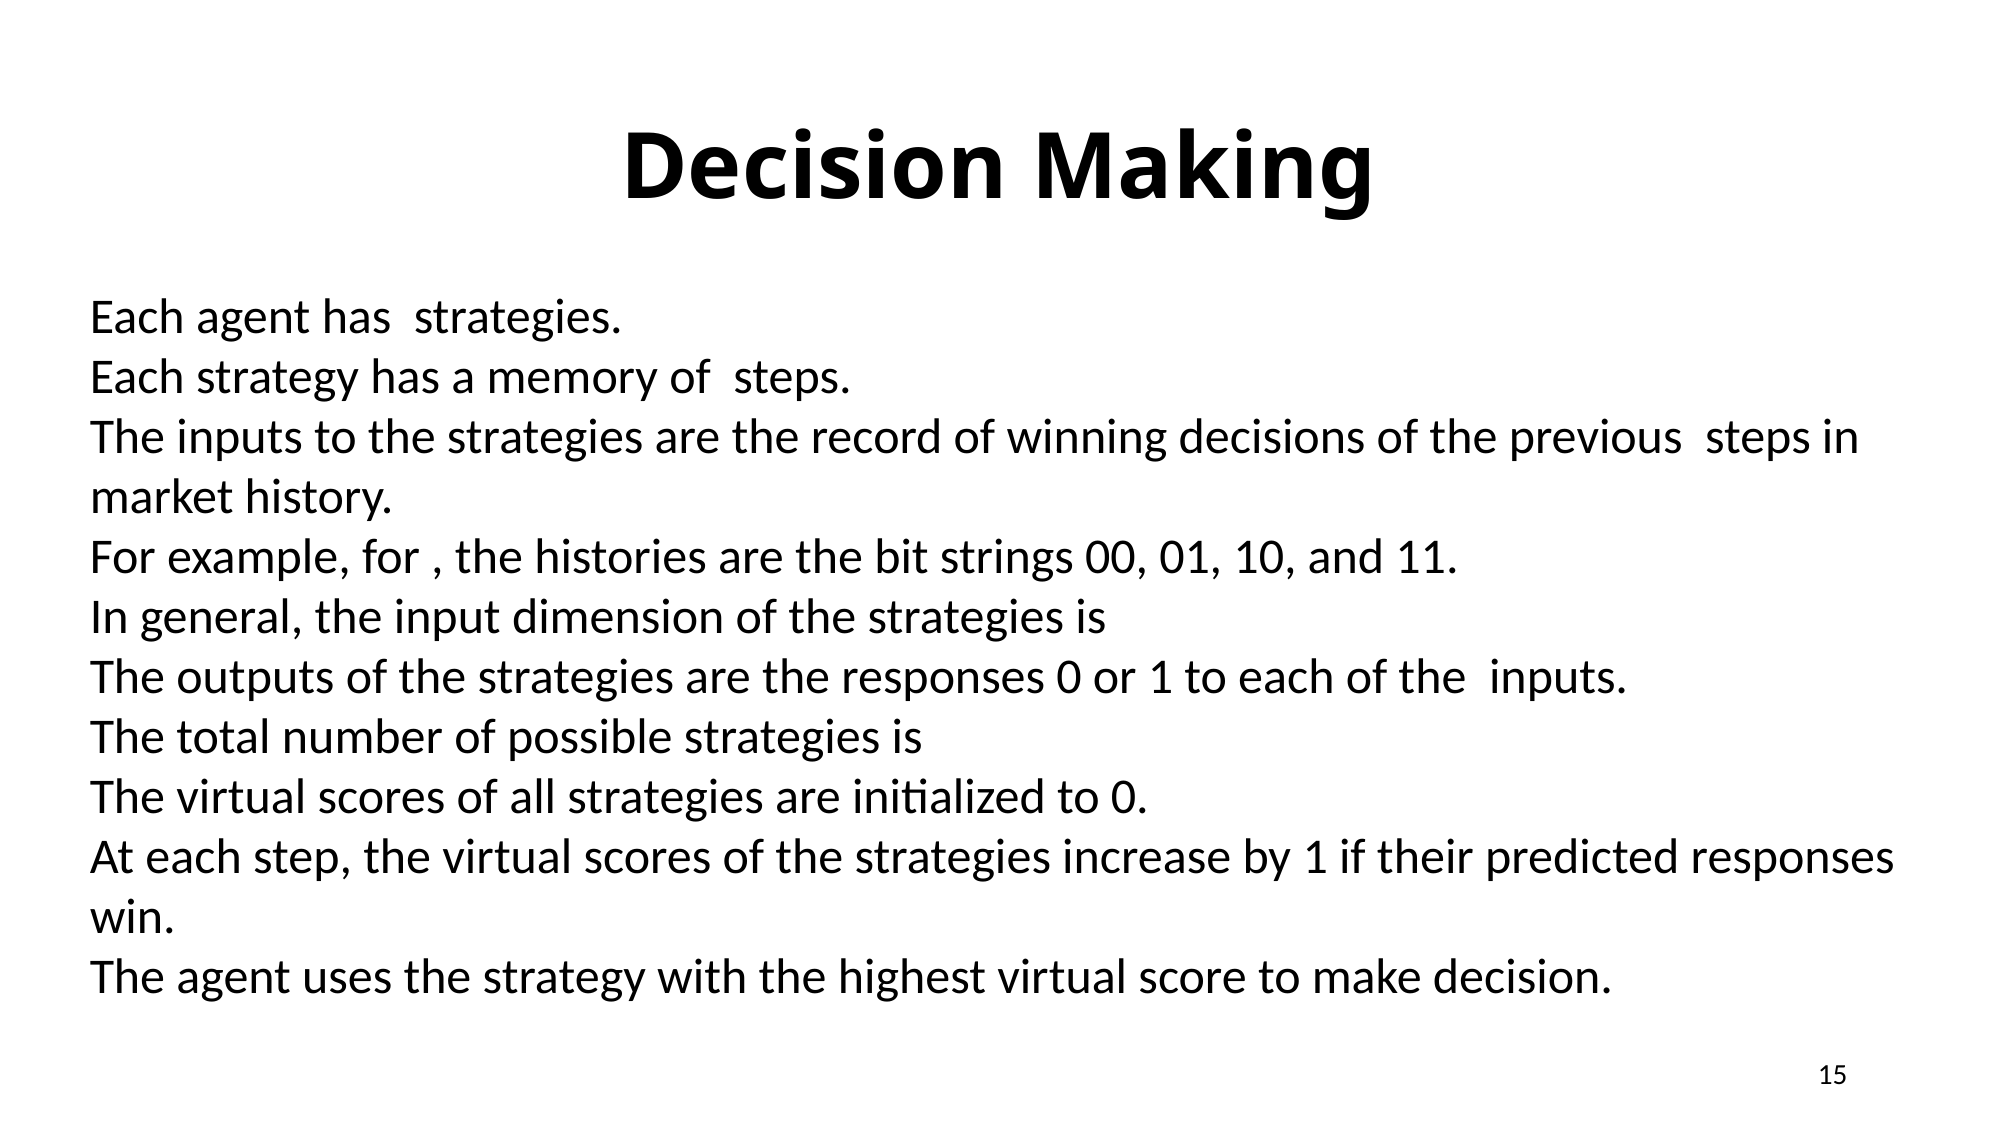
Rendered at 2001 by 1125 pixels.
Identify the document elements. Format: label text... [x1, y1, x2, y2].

slide_number 15 [1412, 1042, 1863, 1103]
title Decision Making [24, 59, 1973, 278]
